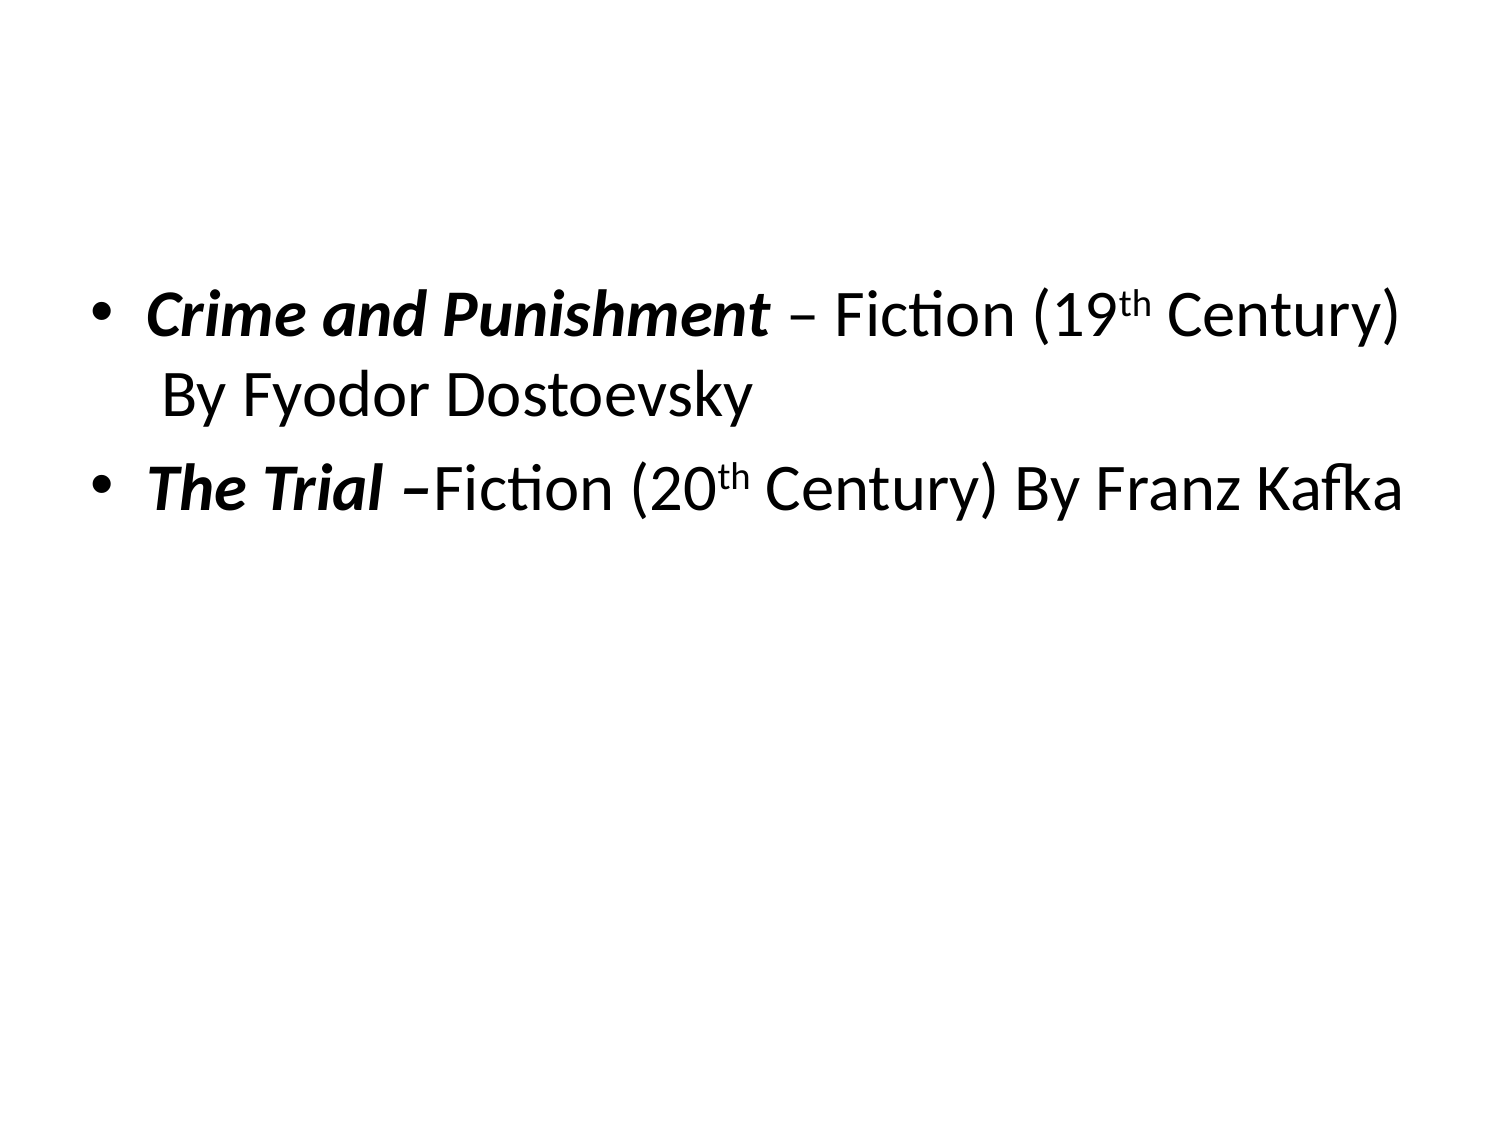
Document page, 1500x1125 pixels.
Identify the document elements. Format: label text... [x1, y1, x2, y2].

list Crime and Punishment – Fiction (19th Century) By Fyodor Dostoevsky The Trial –Fiction (20th Century) By Franz Kafka [75, 262, 1425, 1005]
